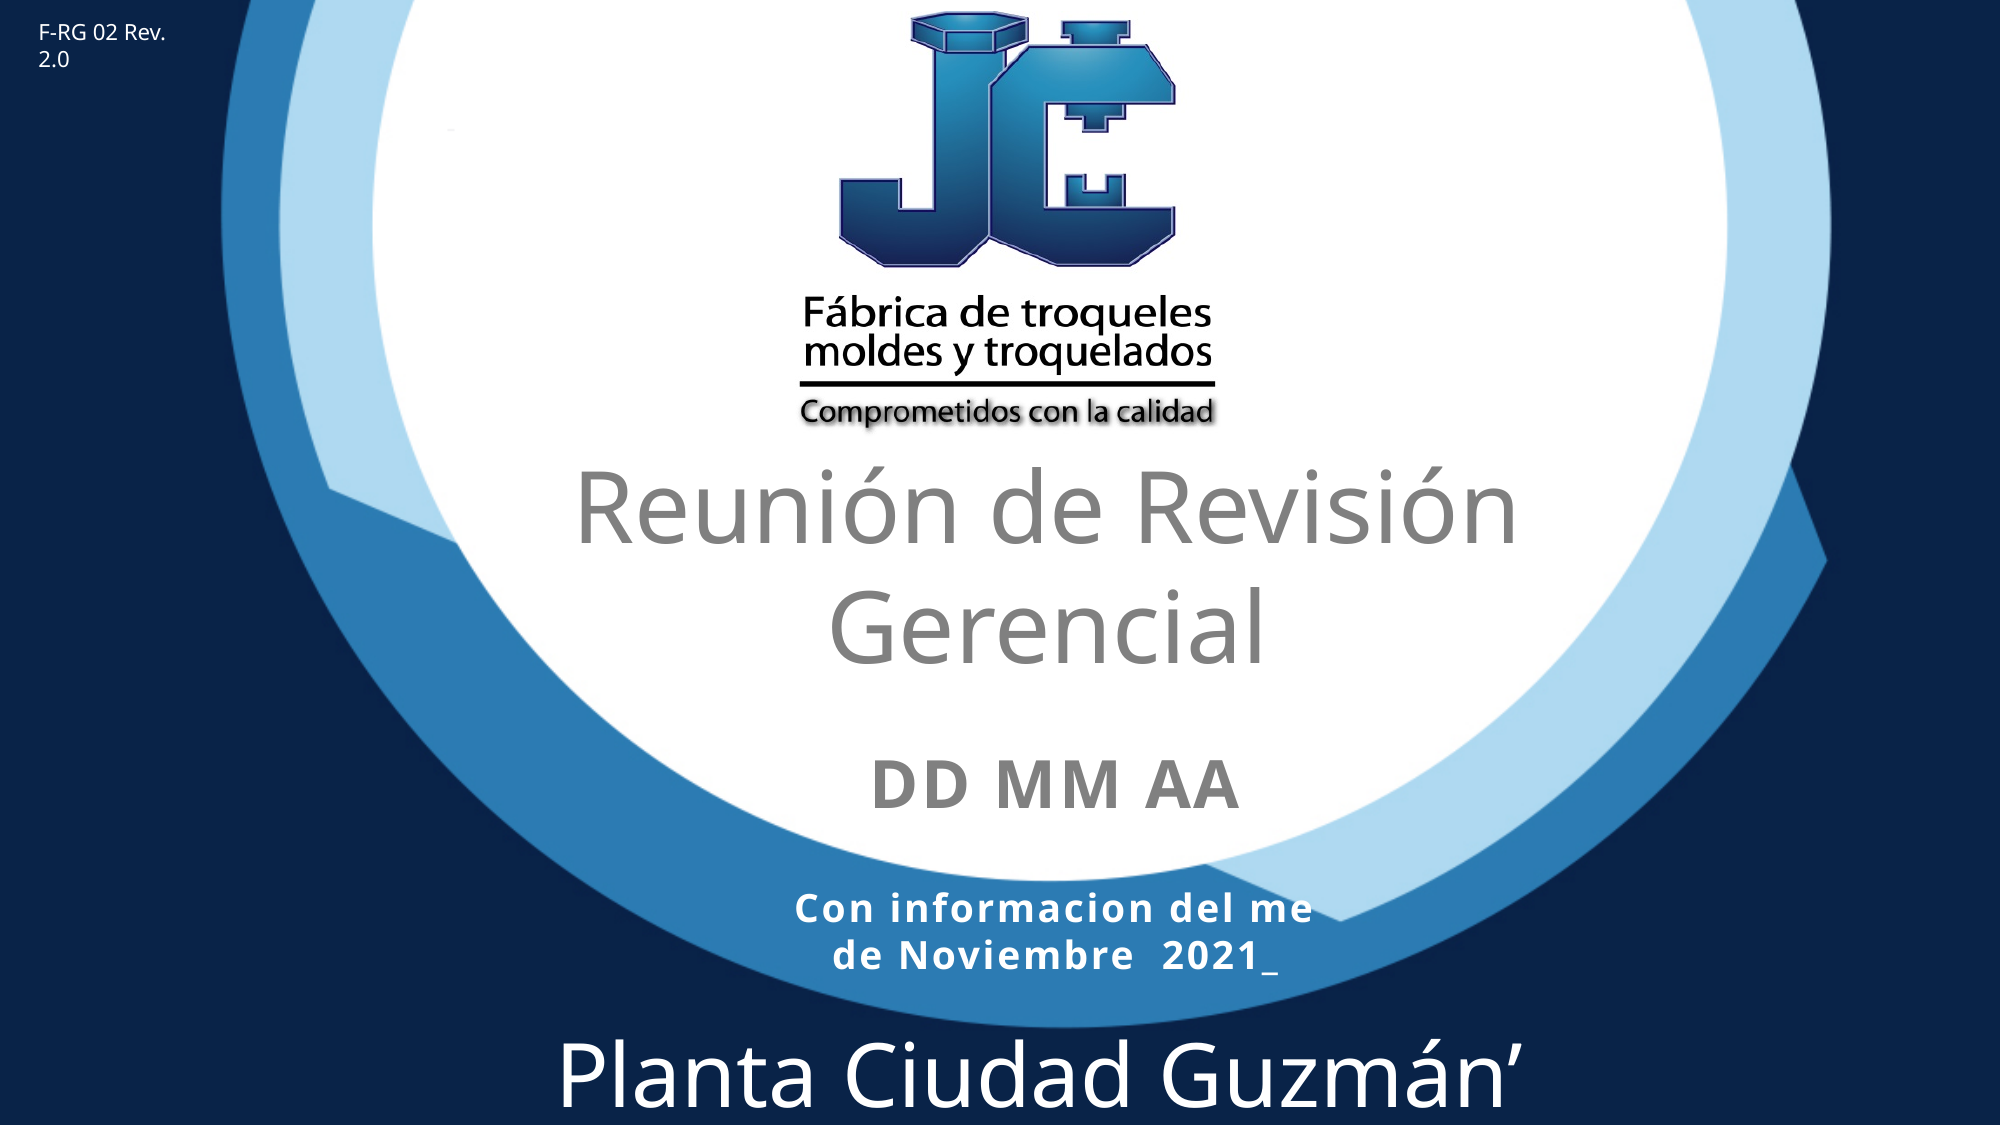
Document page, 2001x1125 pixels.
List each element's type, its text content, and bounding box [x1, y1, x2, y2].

text_box F-RG 02 Rev. 2.0 [23, 11, 212, 80]
text_box DD MM AA Con informacion del me de Noviembre 2021_ [747, 731, 1363, 1011]
list Reunión de Revisión Gerencial [543, 436, 1552, 595]
picture [0, 0, 2000, 1125]
subtitle Planta Ciudad Guzmán’ [39, 1010, 2000, 1125]
